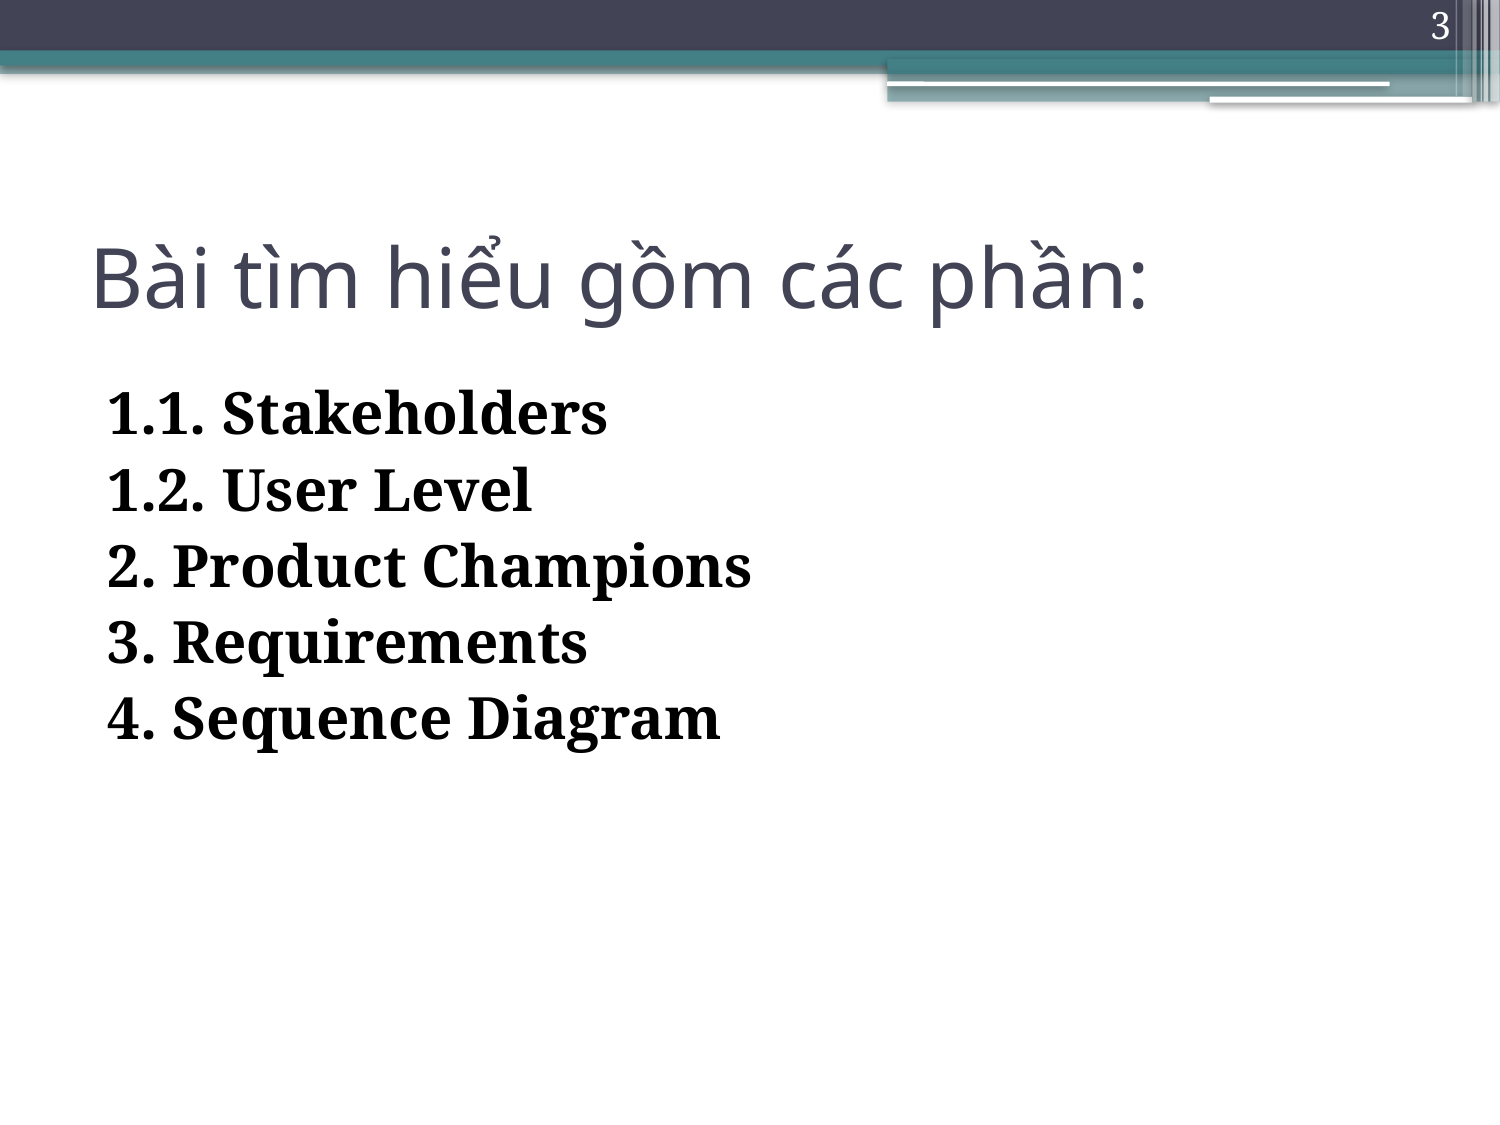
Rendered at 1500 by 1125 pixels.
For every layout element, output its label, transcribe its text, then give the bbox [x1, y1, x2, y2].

list 1.1. Stakeholders 1.2. User Level 2. Product Champions 3. Requirements 4. Sequence Diagram [75, 368, 1425, 1079]
title Bài tìm hiểu gồm các phần: [75, 187, 1425, 363]
slide_number 3 [1341, 0, 1466, 61]
